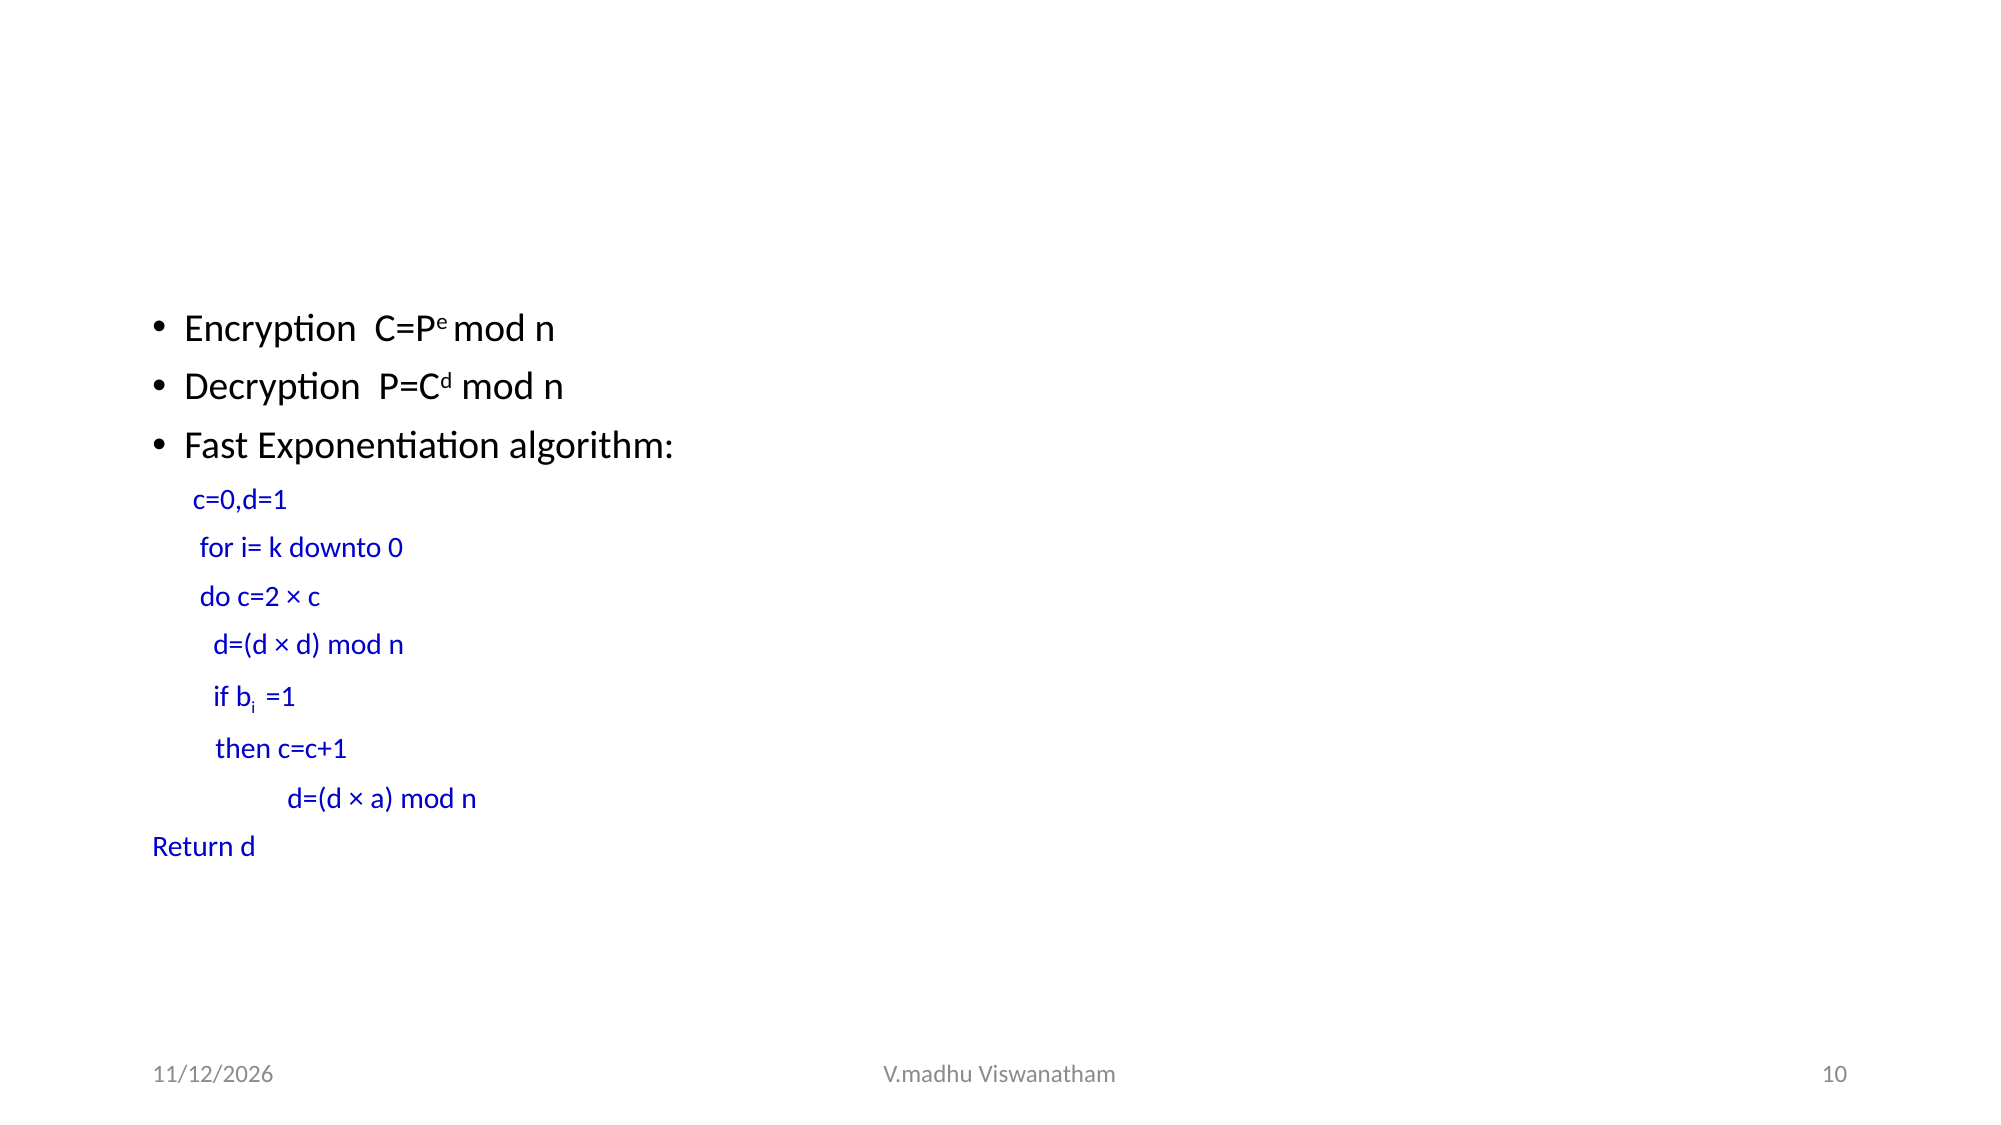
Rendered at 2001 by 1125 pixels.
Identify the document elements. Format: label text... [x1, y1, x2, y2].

footer V.madhu Viswanatham [662, 1042, 1338, 1103]
slide_number 10 [1412, 1042, 1863, 1103]
list Encryption C=Pe mod n Decryption P=Cd mod n Fast Exponentiation algorithm: c=0,d=1 for i= k downto 0 do c=2 × c d=(d × d) mod n if bi =1 then c=c+1 d=(d × a) mod n Return d [137, 299, 1863, 1014]
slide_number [137, 1042, 588, 1103]
